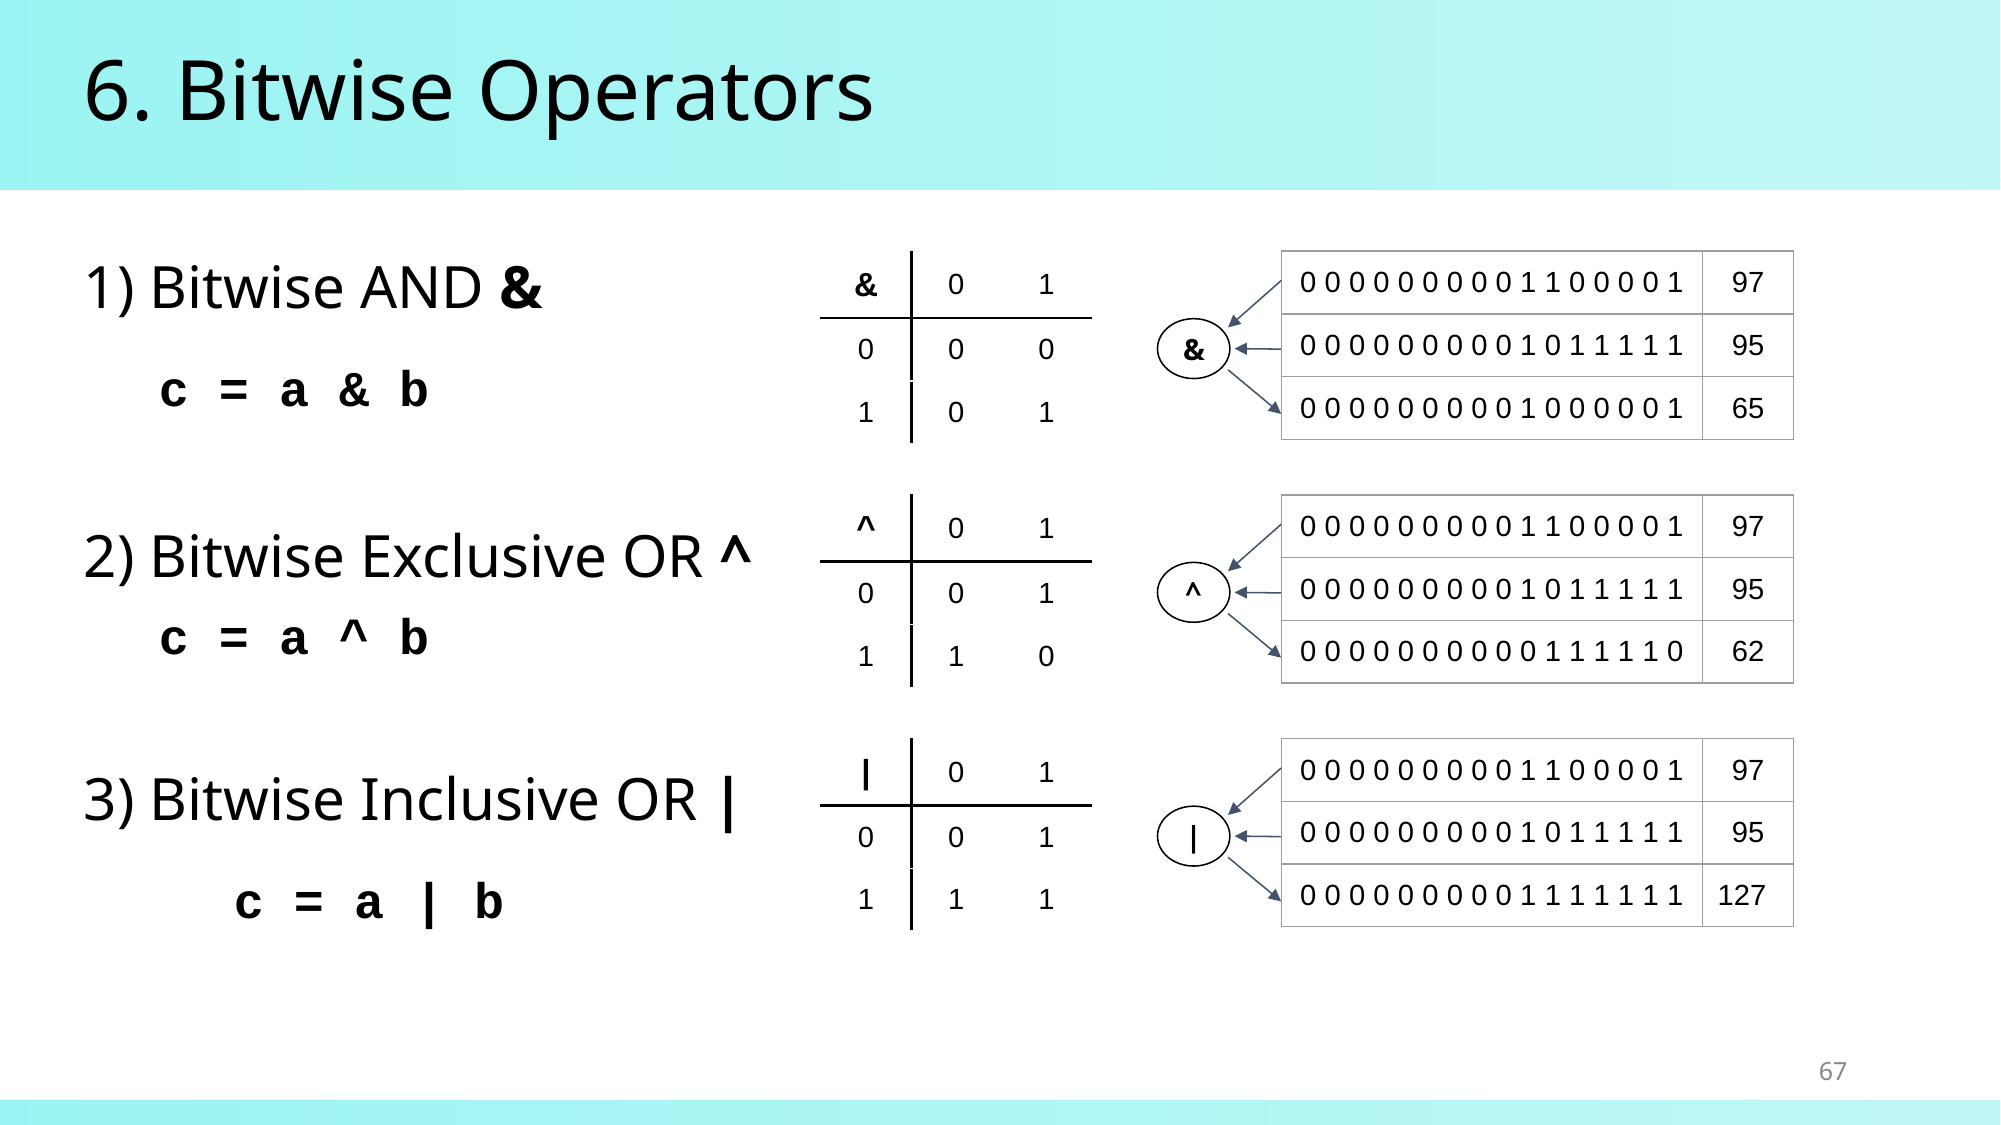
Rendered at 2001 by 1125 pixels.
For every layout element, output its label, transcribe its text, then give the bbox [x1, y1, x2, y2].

table_header 0 [913, 252, 1001, 317]
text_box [1227, 524, 1282, 572]
table_cell 127 [1703, 865, 1793, 926]
table_cell 0 [913, 563, 1001, 624]
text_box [1227, 613, 1282, 658]
table_header 97 [1703, 496, 1793, 557]
table_cell 0 [913, 382, 1001, 443]
table_cell 62 [1703, 621, 1793, 682]
text_box | [1157, 806, 1230, 867]
table_cell 0 0 0 0 0 0 0 0 0 1 1 1 1 1 1 1 [1282, 865, 1702, 926]
table_cell 1 [1002, 869, 1091, 930]
table_cell 1 [822, 382, 910, 443]
table_cell 0 [913, 319, 1001, 380]
slide_number 67 [1412, 1042, 1863, 1103]
table_header & [822, 252, 910, 317]
table_cell 0 [1002, 319, 1091, 380]
table_cell 0 0 0 0 0 0 0 0 0 1 0 1 1 1 1 1 [1282, 802, 1702, 863]
table_header ^ [822, 496, 910, 560]
table_header 0 0 0 0 0 0 0 0 0 1 1 0 0 0 0 1 [1282, 496, 1702, 557]
table_cell 0 0 0 0 0 0 0 0 0 0 1 1 1 1 1 0 [1282, 621, 1702, 682]
table_cell 0 0 0 0 0 0 0 0 0 1 0 1 1 1 1 1 [1282, 315, 1702, 376]
table_cell 95 [1703, 558, 1793, 620]
table_header 97 [1703, 252, 1793, 313]
list 1) Bitwise AND & c = a & b 2) Bitwise Exclusive OR ^ c = a ^ b 3) Bitwise Inclusive OR | c = a | b [68, 251, 783, 1043]
table_header 1 [1002, 496, 1091, 560]
table_cell 95 [1703, 315, 1793, 376]
table_header 1 [1002, 252, 1091, 317]
table_cell 0 0 0 0 0 0 0 0 0 1 0 1 1 1 1 1 [1282, 558, 1702, 620]
table_header 0 [913, 496, 1001, 560]
table_cell 1 [913, 869, 1001, 930]
table_cell 0 [822, 807, 910, 868]
table_header 1 [1002, 739, 1091, 804]
table_cell 0 0 0 0 0 0 0 0 0 1 0 0 0 0 0 1 [1282, 377, 1702, 439]
table_cell 1 [1002, 807, 1091, 868]
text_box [1227, 856, 1282, 902]
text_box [1227, 369, 1282, 415]
table_cell 0 [822, 563, 910, 624]
title 6. Bitwise Operators [68, 40, 1957, 146]
table_cell 1 [913, 625, 1001, 687]
table_cell 1 [822, 625, 910, 687]
table_cell 95 [1703, 802, 1793, 863]
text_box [1227, 767, 1282, 816]
text_box & [1157, 318, 1230, 379]
table_header 0 [913, 739, 1001, 804]
table_cell 1 [1002, 563, 1091, 624]
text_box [1227, 280, 1282, 328]
text_box ^ [1157, 562, 1230, 623]
table_cell 65 [1703, 377, 1793, 439]
table_header 0 0 0 0 0 0 0 0 0 1 1 0 0 0 0 1 [1282, 252, 1702, 313]
table_header | [822, 739, 910, 804]
table_header 97 [1703, 739, 1793, 801]
table_cell 0 [822, 319, 910, 380]
table_header 0 0 0 0 0 0 0 0 0 1 1 0 0 0 0 1 [1282, 739, 1702, 801]
table_cell 0 [913, 807, 1001, 868]
table_cell 1 [1002, 382, 1091, 443]
table_cell 0 [1002, 625, 1091, 687]
table_cell 1 [822, 869, 910, 930]
